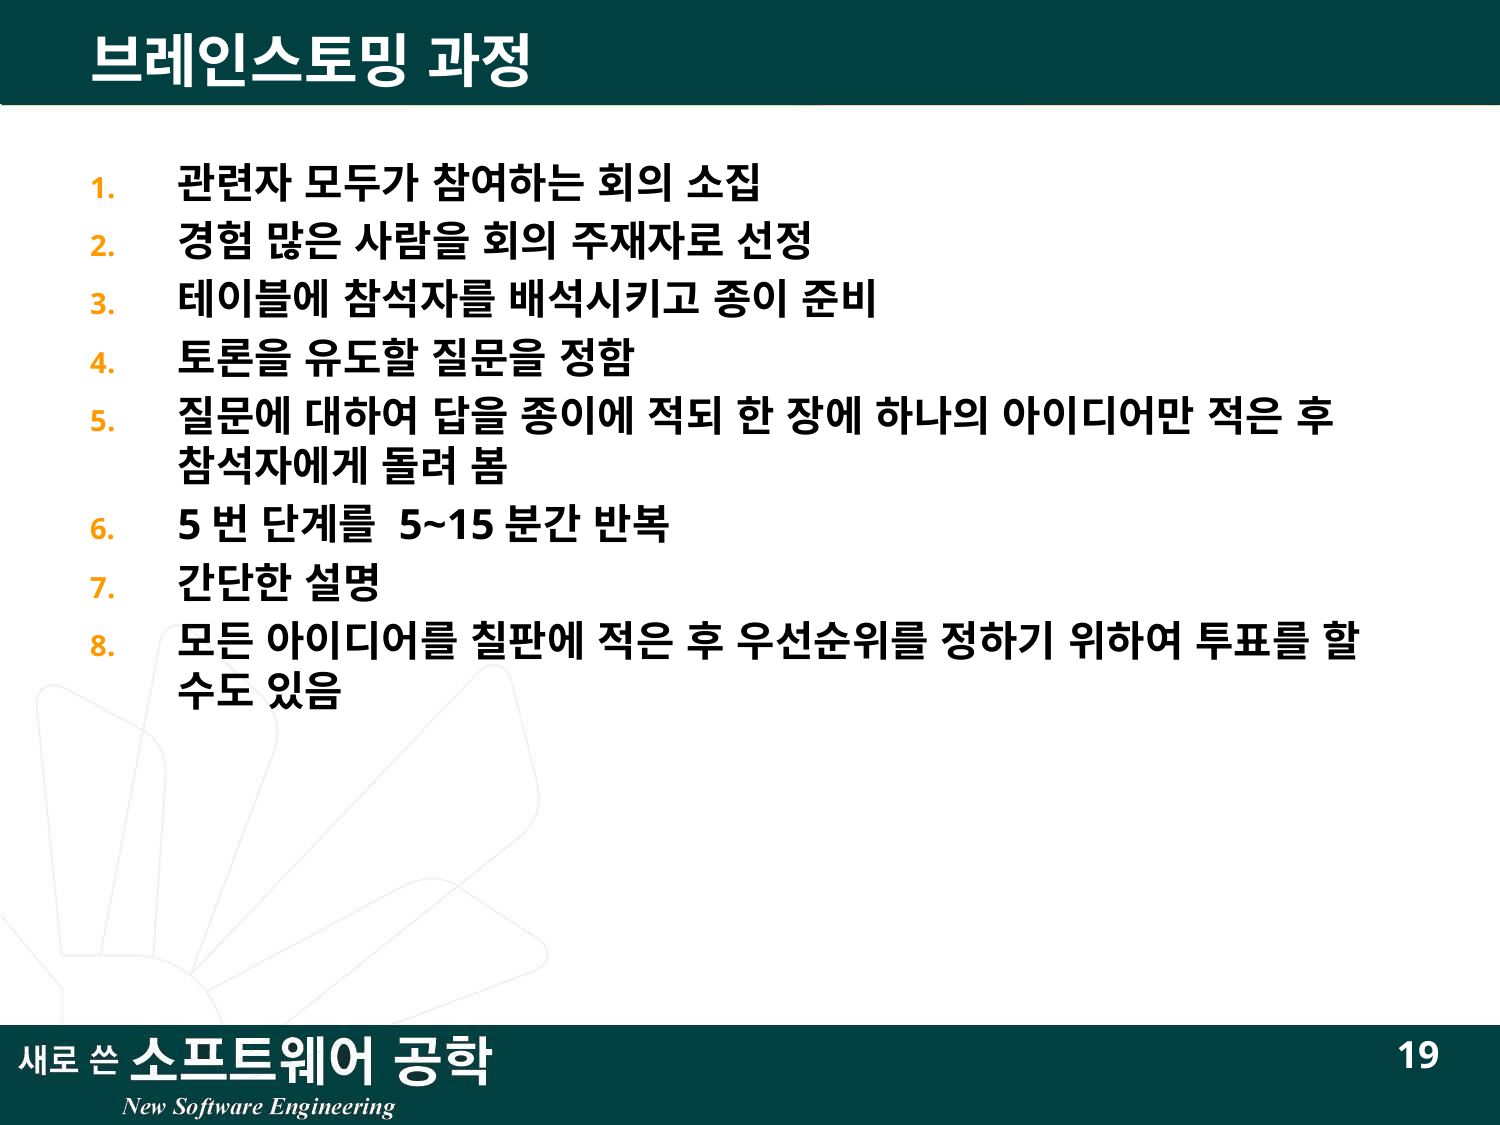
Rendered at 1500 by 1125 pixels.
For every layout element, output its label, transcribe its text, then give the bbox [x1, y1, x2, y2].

picture [0, 0, 1500, 1125]
slide_number 19 [1104, 1023, 1455, 1102]
list 관련자 모두가 참여하는 회의 소집 경험 많은 사람을 회의 주재자로 선정 테이블에 참석자를 배석시키고 종이 준비 토론을 유도할 질문을 정함 질문에 대하여 답을 종이에 적되 한 장에 하나의 아이디어만 적은 후 참석자에게 돌려 봄 5번 단계를 5~15분간 반복 간단한 설명 모든 아이디어를 칠판에 적은 후 우선순위를 정하기 위하여 투표를 할 수도 있음 [74, 148, 1426, 1006]
title 브레인스토밍 과정 [74, 13, 1426, 106]
